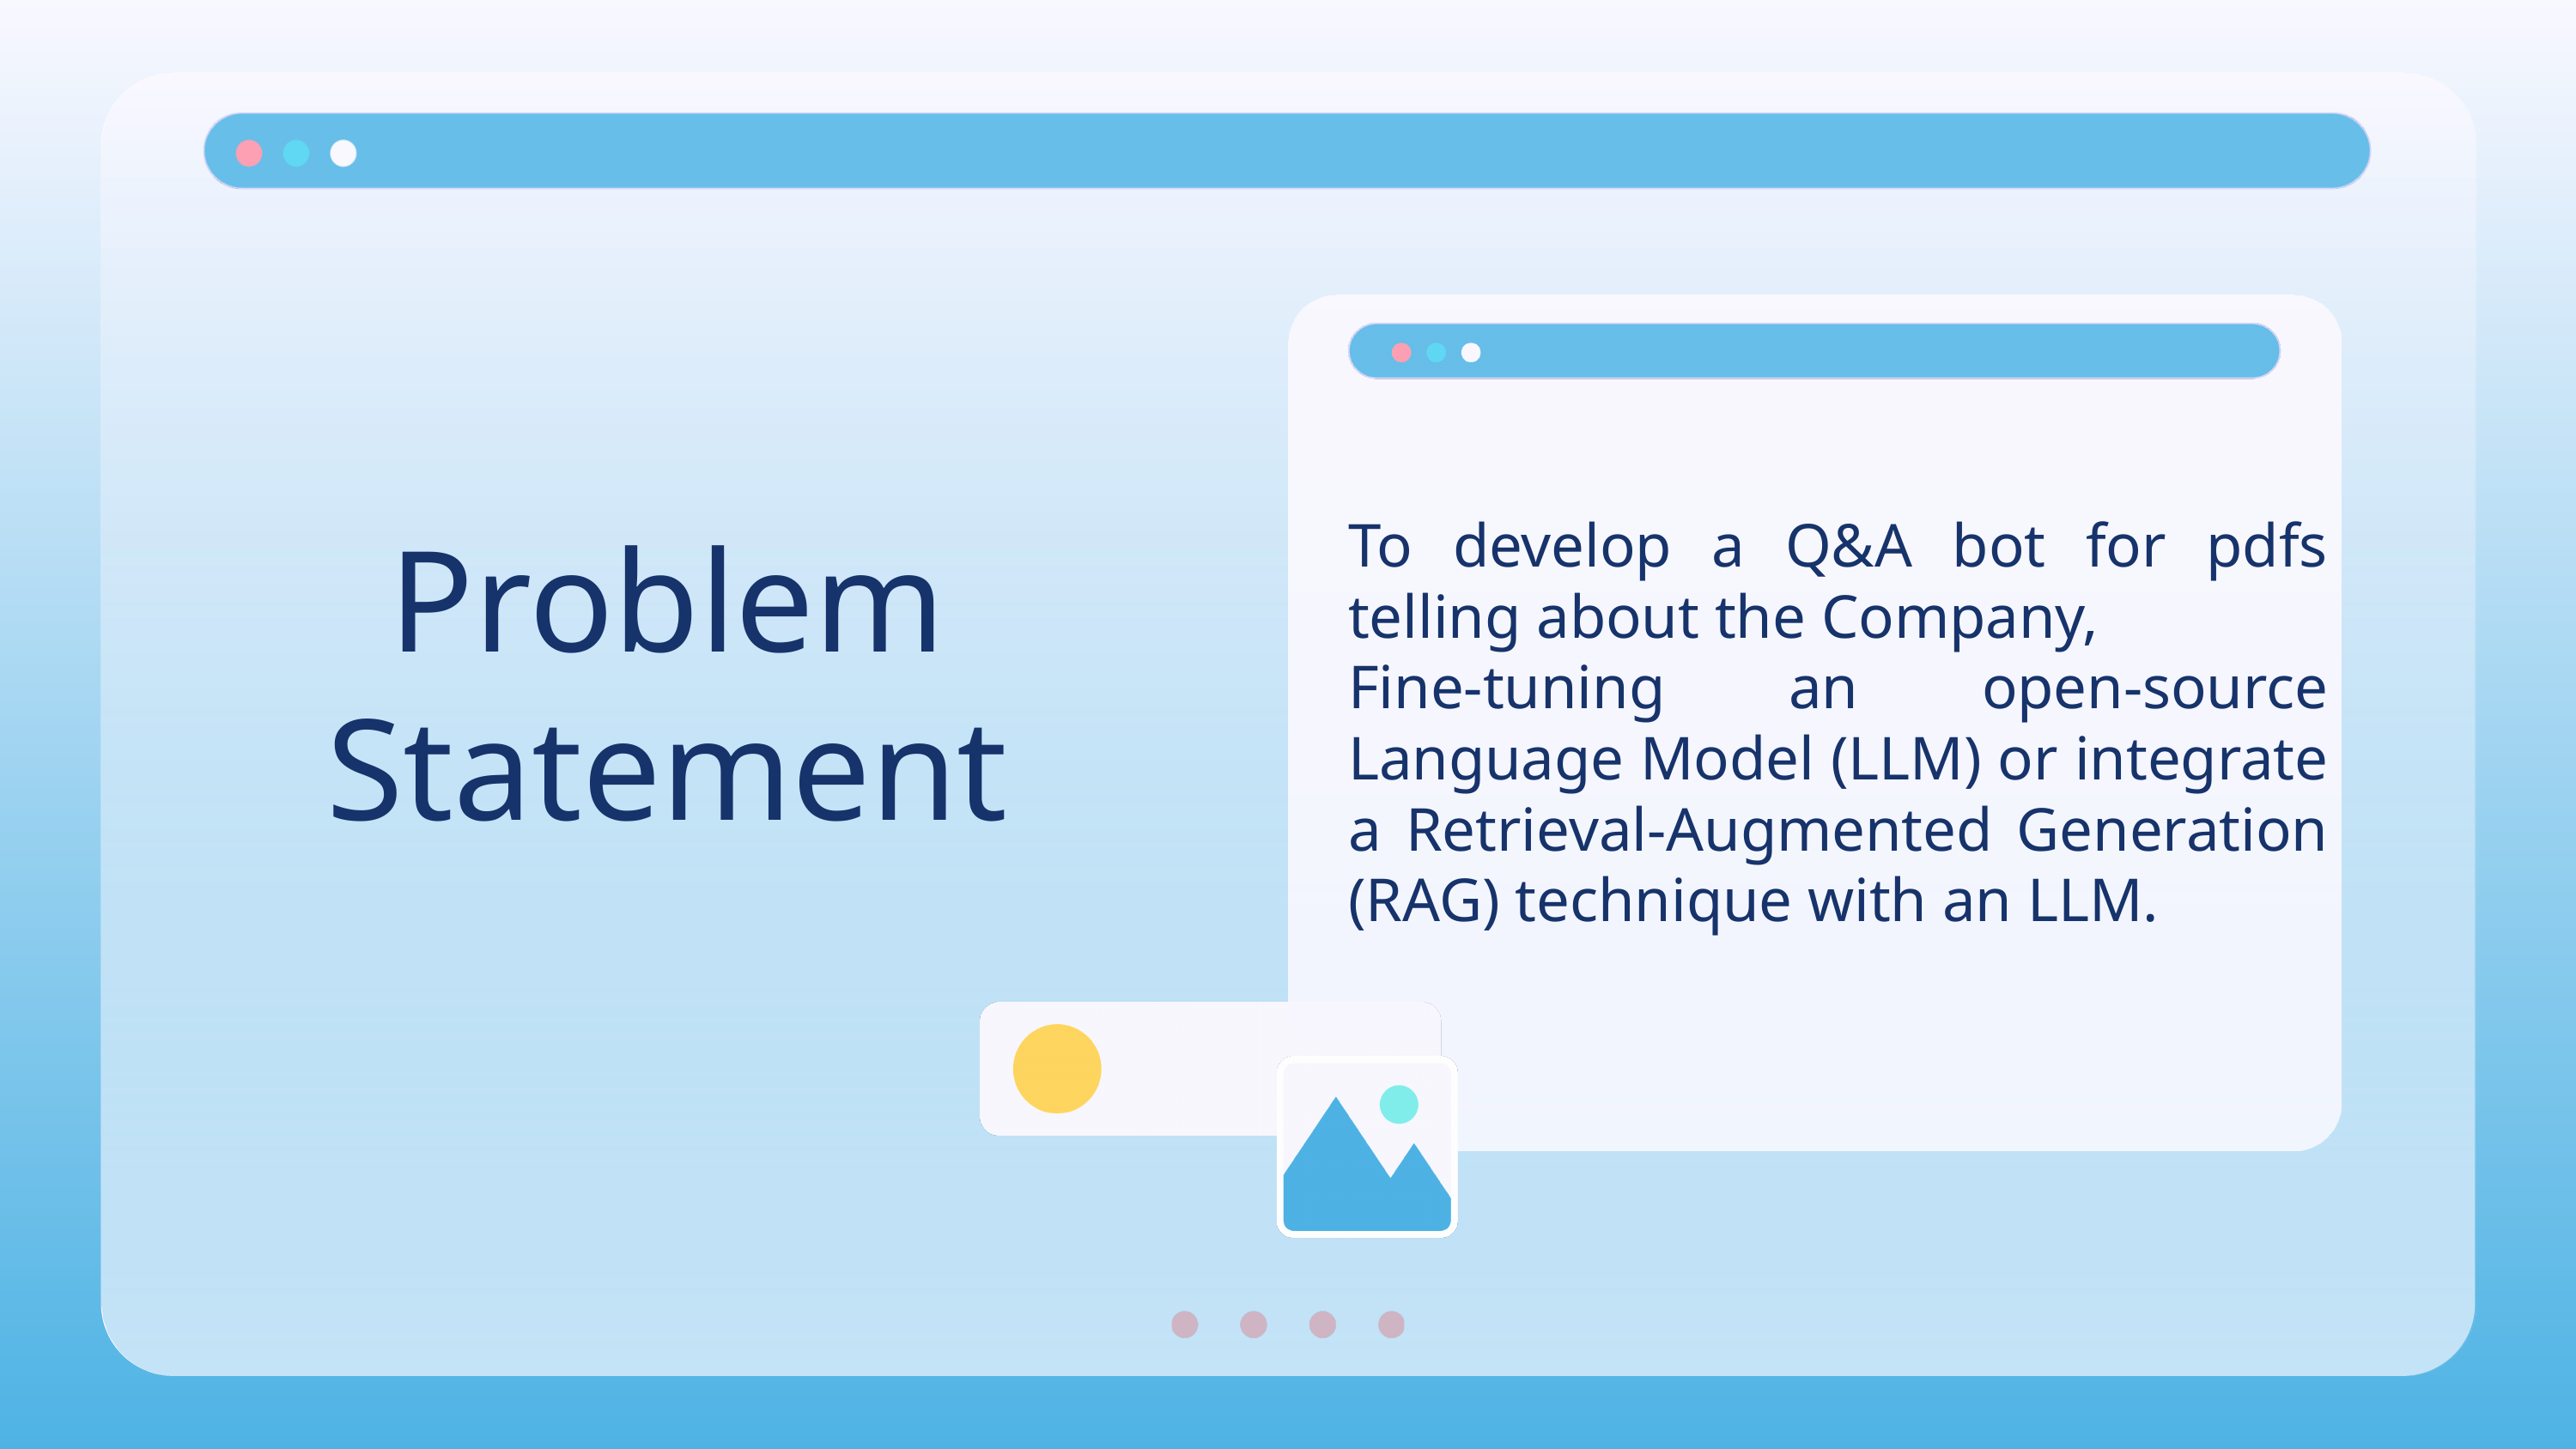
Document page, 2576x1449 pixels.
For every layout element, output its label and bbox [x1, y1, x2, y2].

text_box [100, 72, 2476, 1377]
text_box [1287, 294, 2342, 1151]
